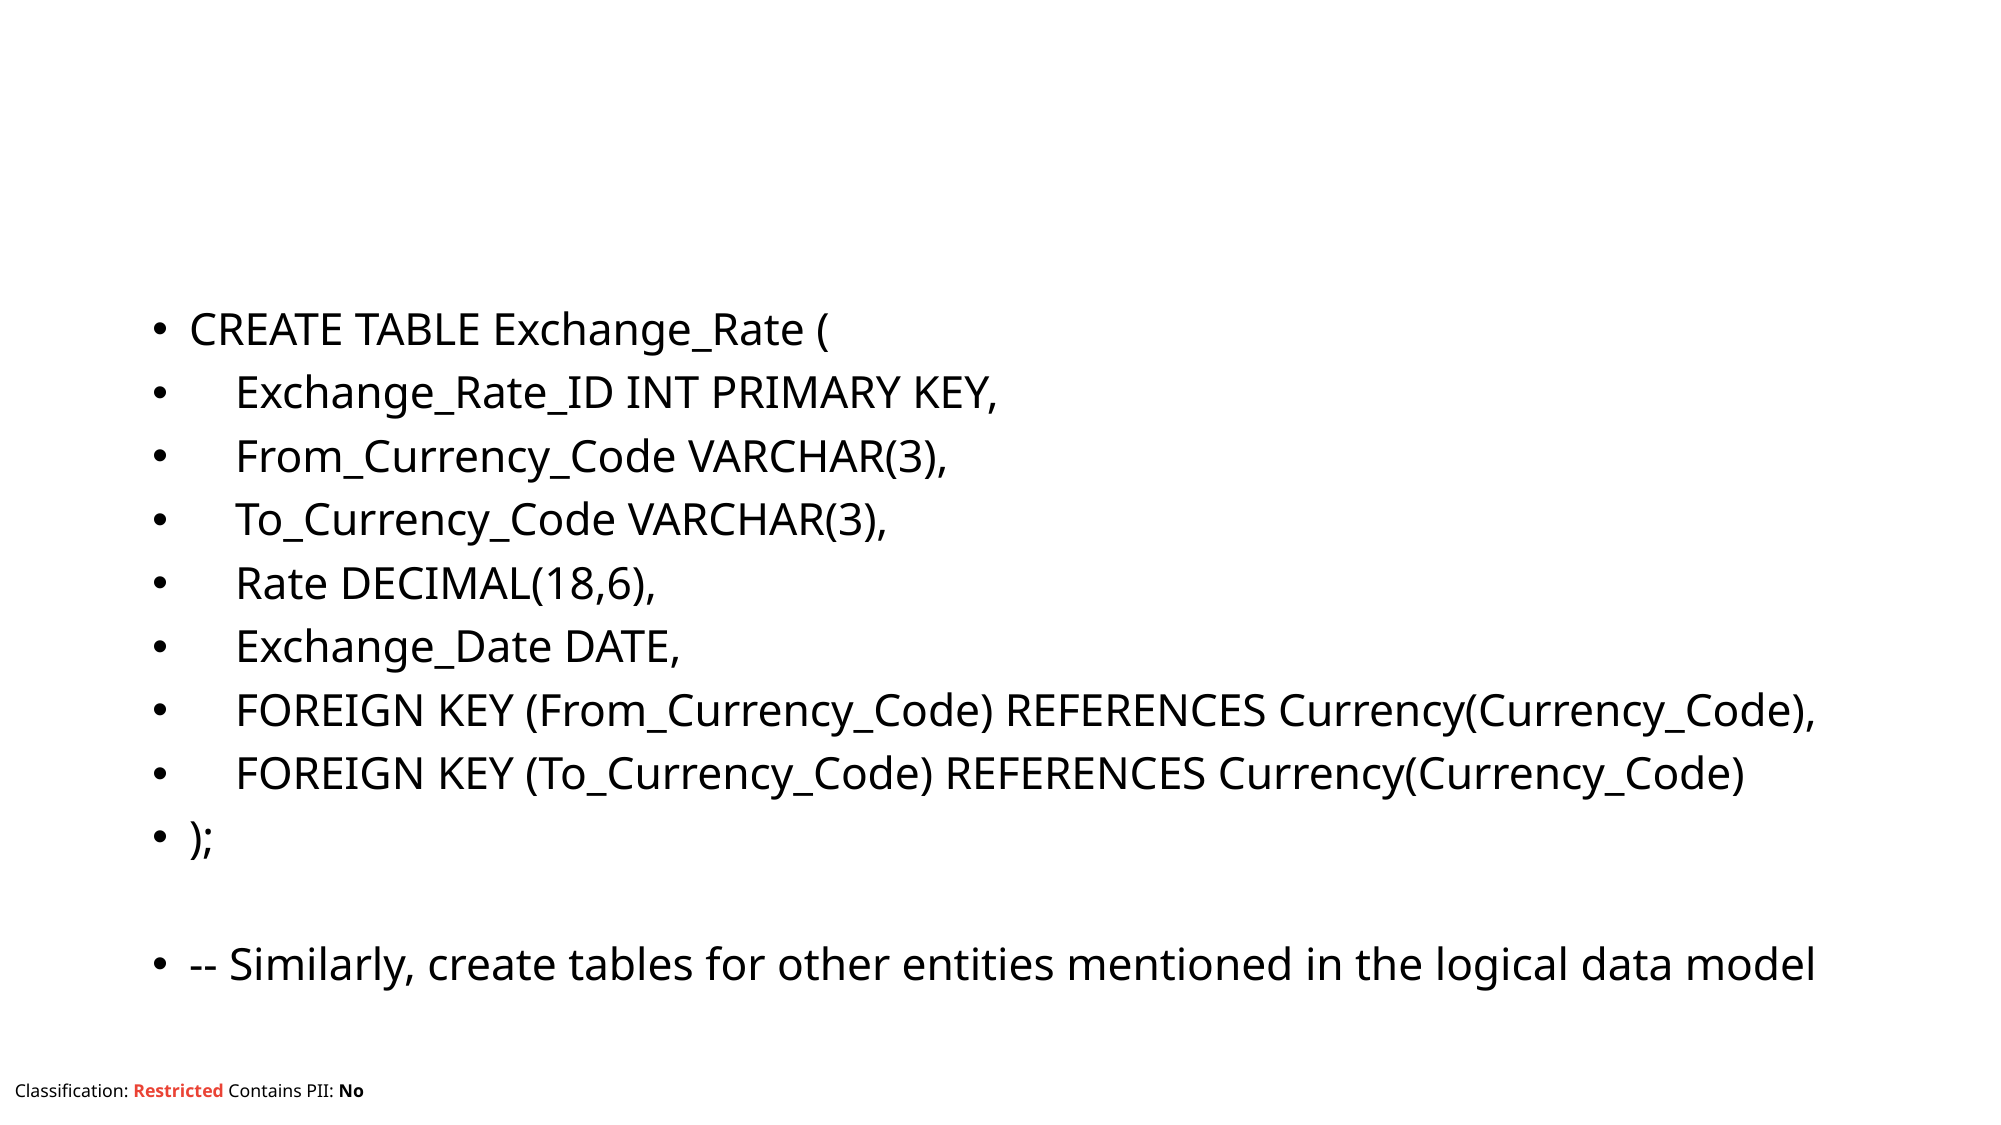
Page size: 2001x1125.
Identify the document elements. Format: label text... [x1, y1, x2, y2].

list CREATE TABLE Exchange_Rate ( Exchange_Rate_ID INT PRIMARY KEY, From_Currency_Code VARCHAR(3), To_Currency_Code VARCHAR(3), Rate DECIMAL(18,6), Exchange_Date DATE, FOREIGN KEY (From_Currency_Code) REFERENCES Currency(Currency_Code), FOREIGN KEY (To_Currency_Code) REFERENCES Currency(Currency_Code) ); -- Similarly, create tables for other entities mentioned in the logical data model [137, 299, 1863, 1014]
